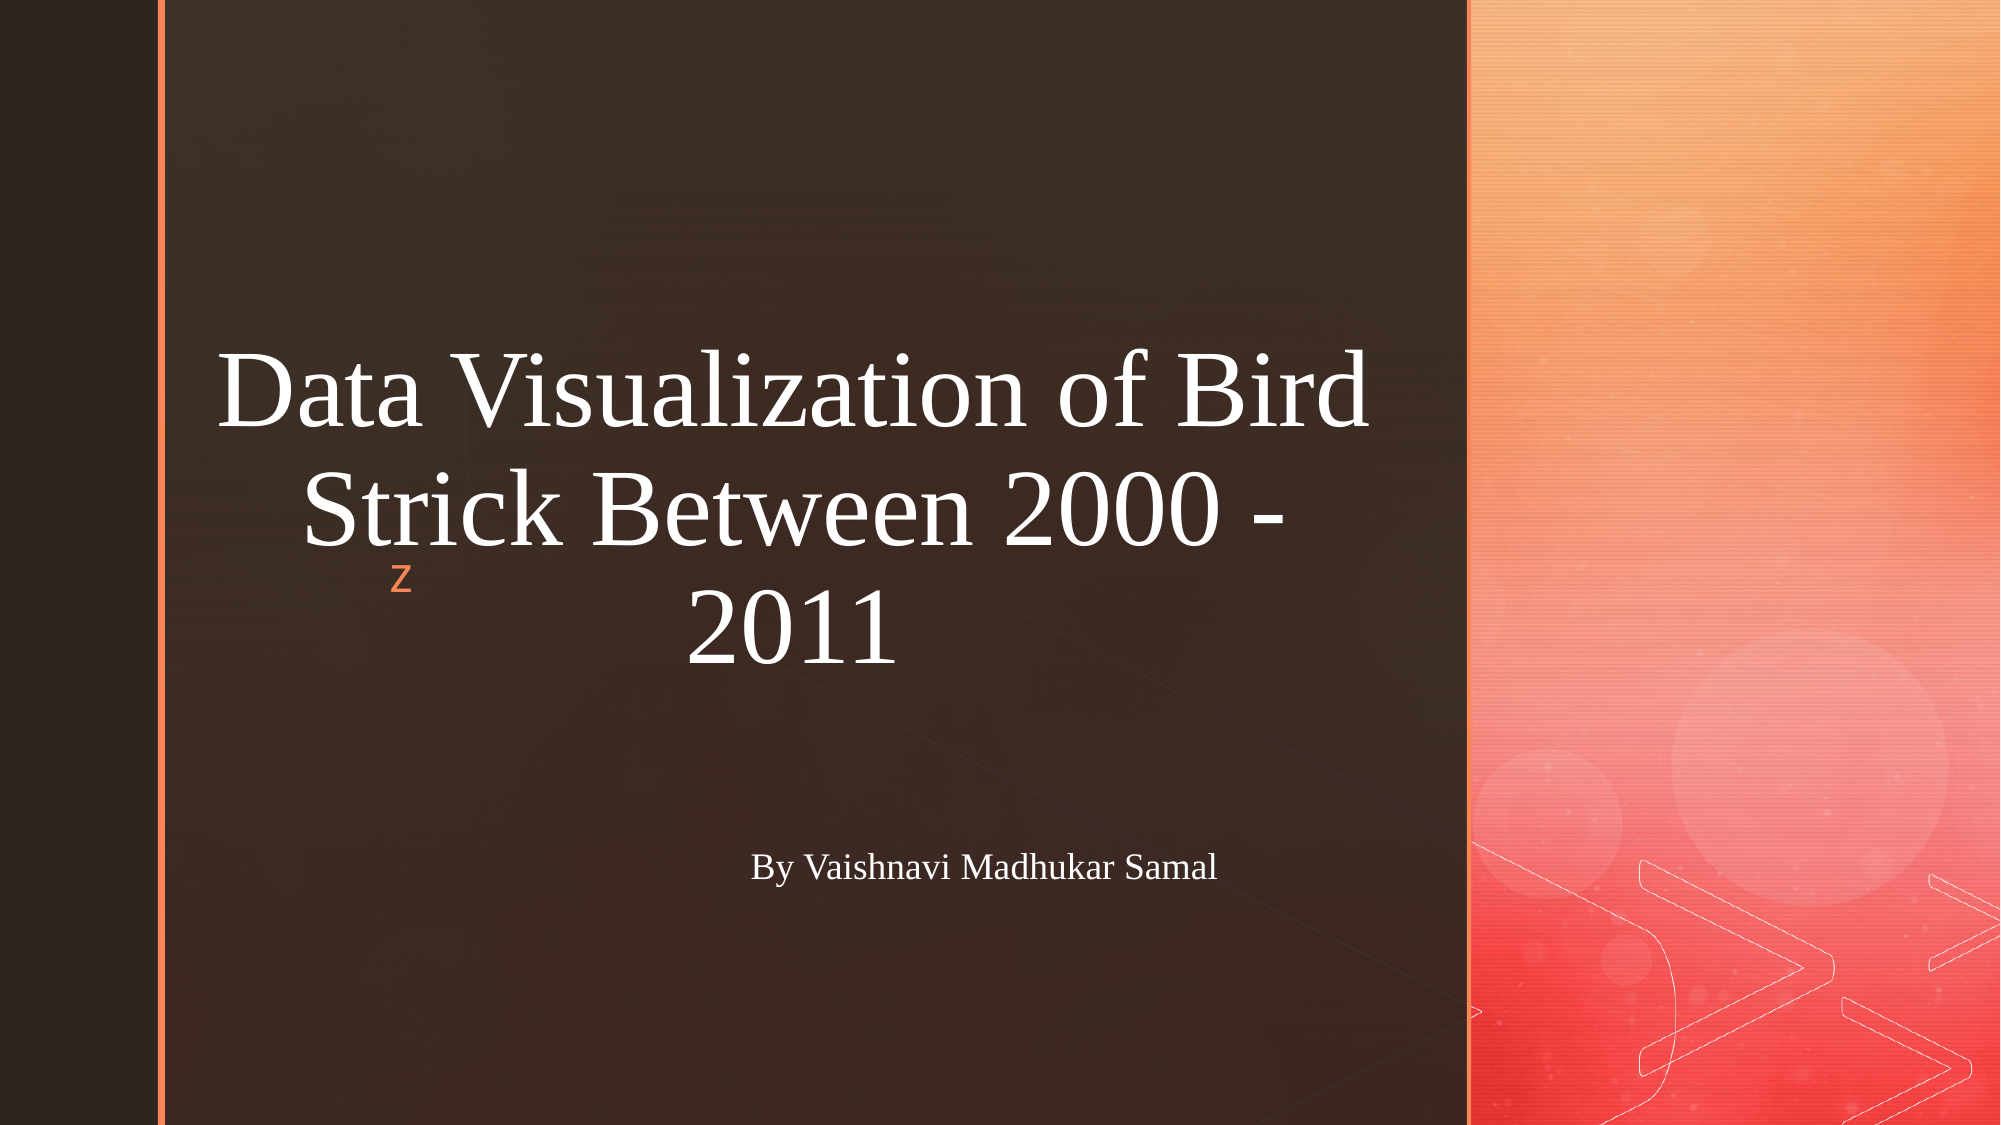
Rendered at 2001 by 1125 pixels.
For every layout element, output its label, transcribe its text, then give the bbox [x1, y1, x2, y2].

subtitle By Vaishnavi Madhukar Samal [545, 695, 1425, 895]
title Data Visualization of Bird Strick Between 2000 - 2011 [186, 323, 1401, 696]
picture [1472, 0, 2001, 1125]
